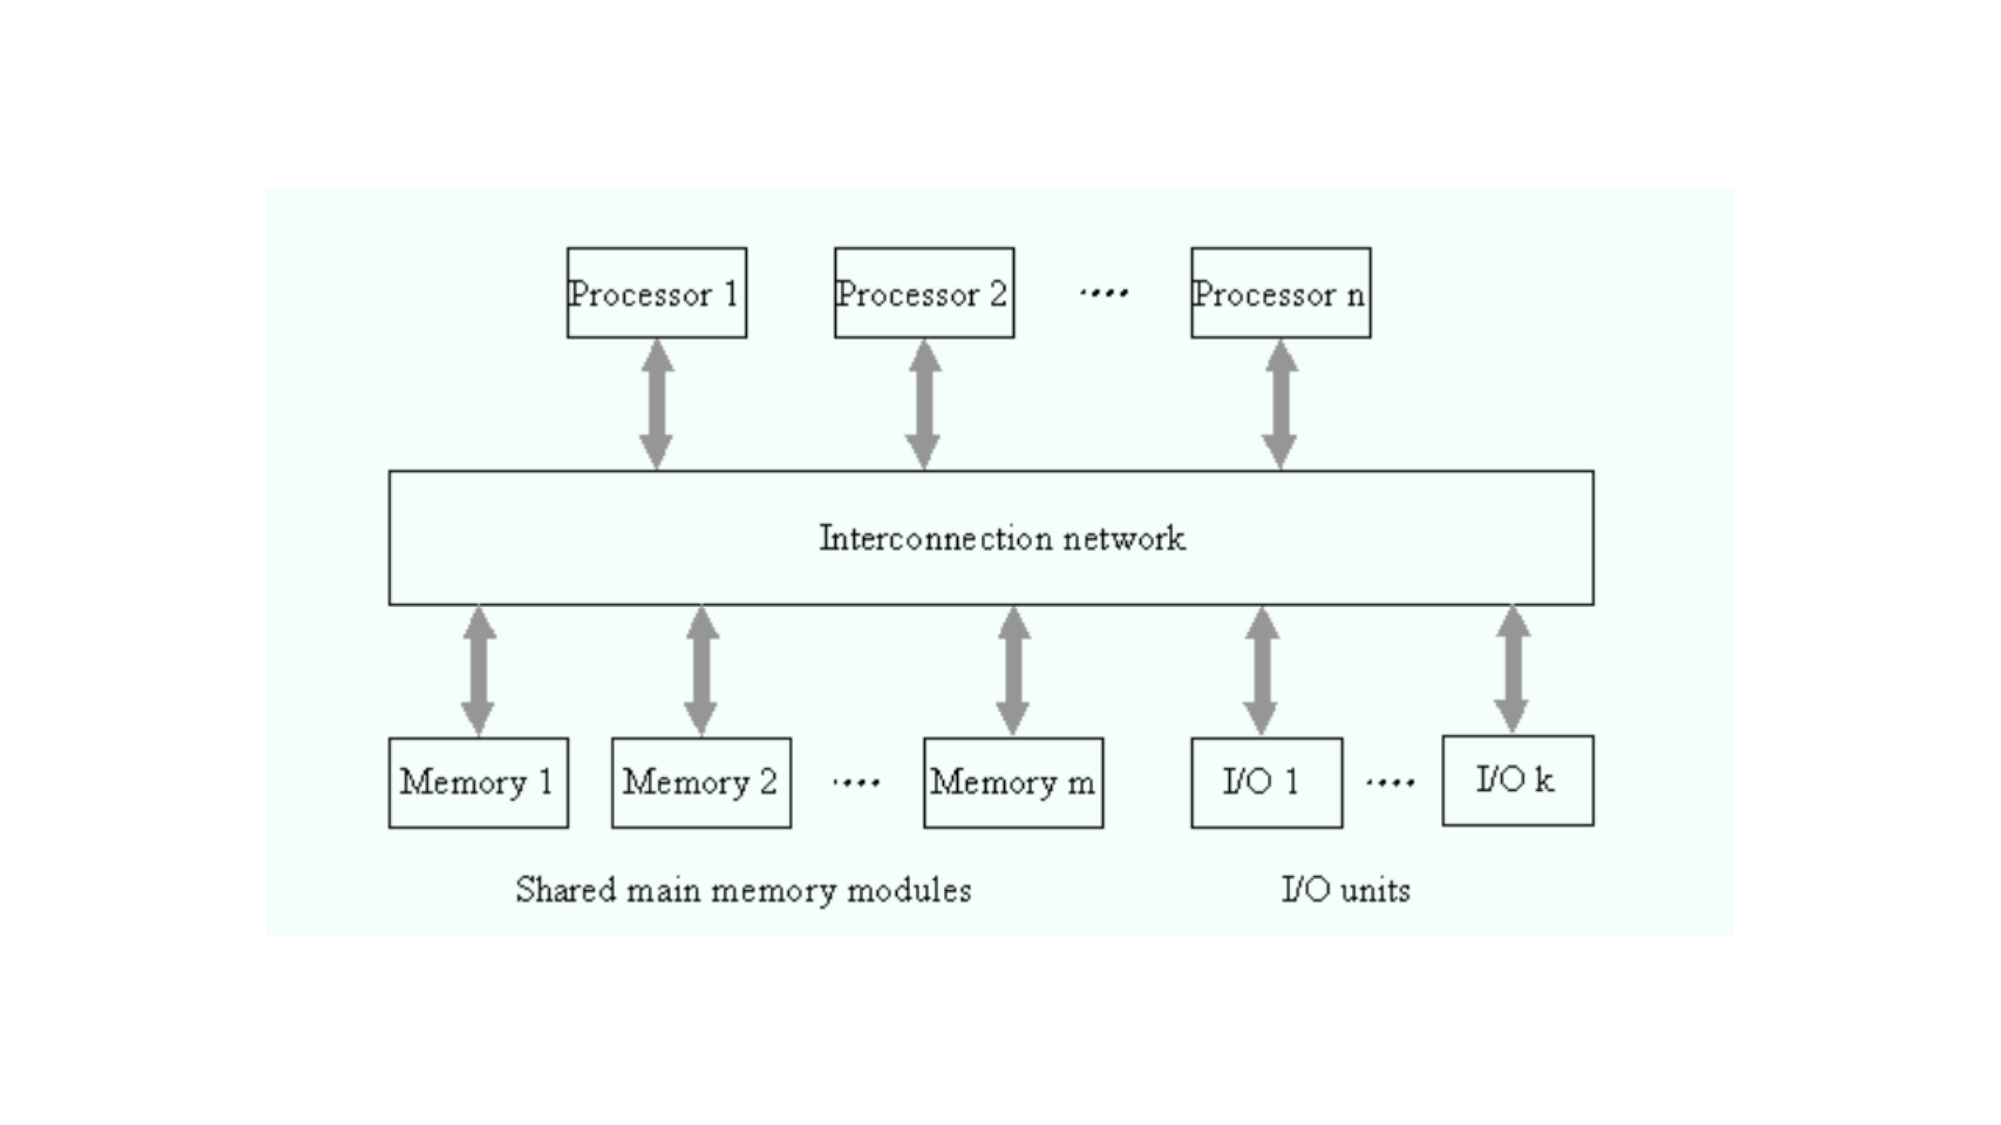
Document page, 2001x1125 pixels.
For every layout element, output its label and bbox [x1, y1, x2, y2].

picture [266, 188, 1734, 937]
